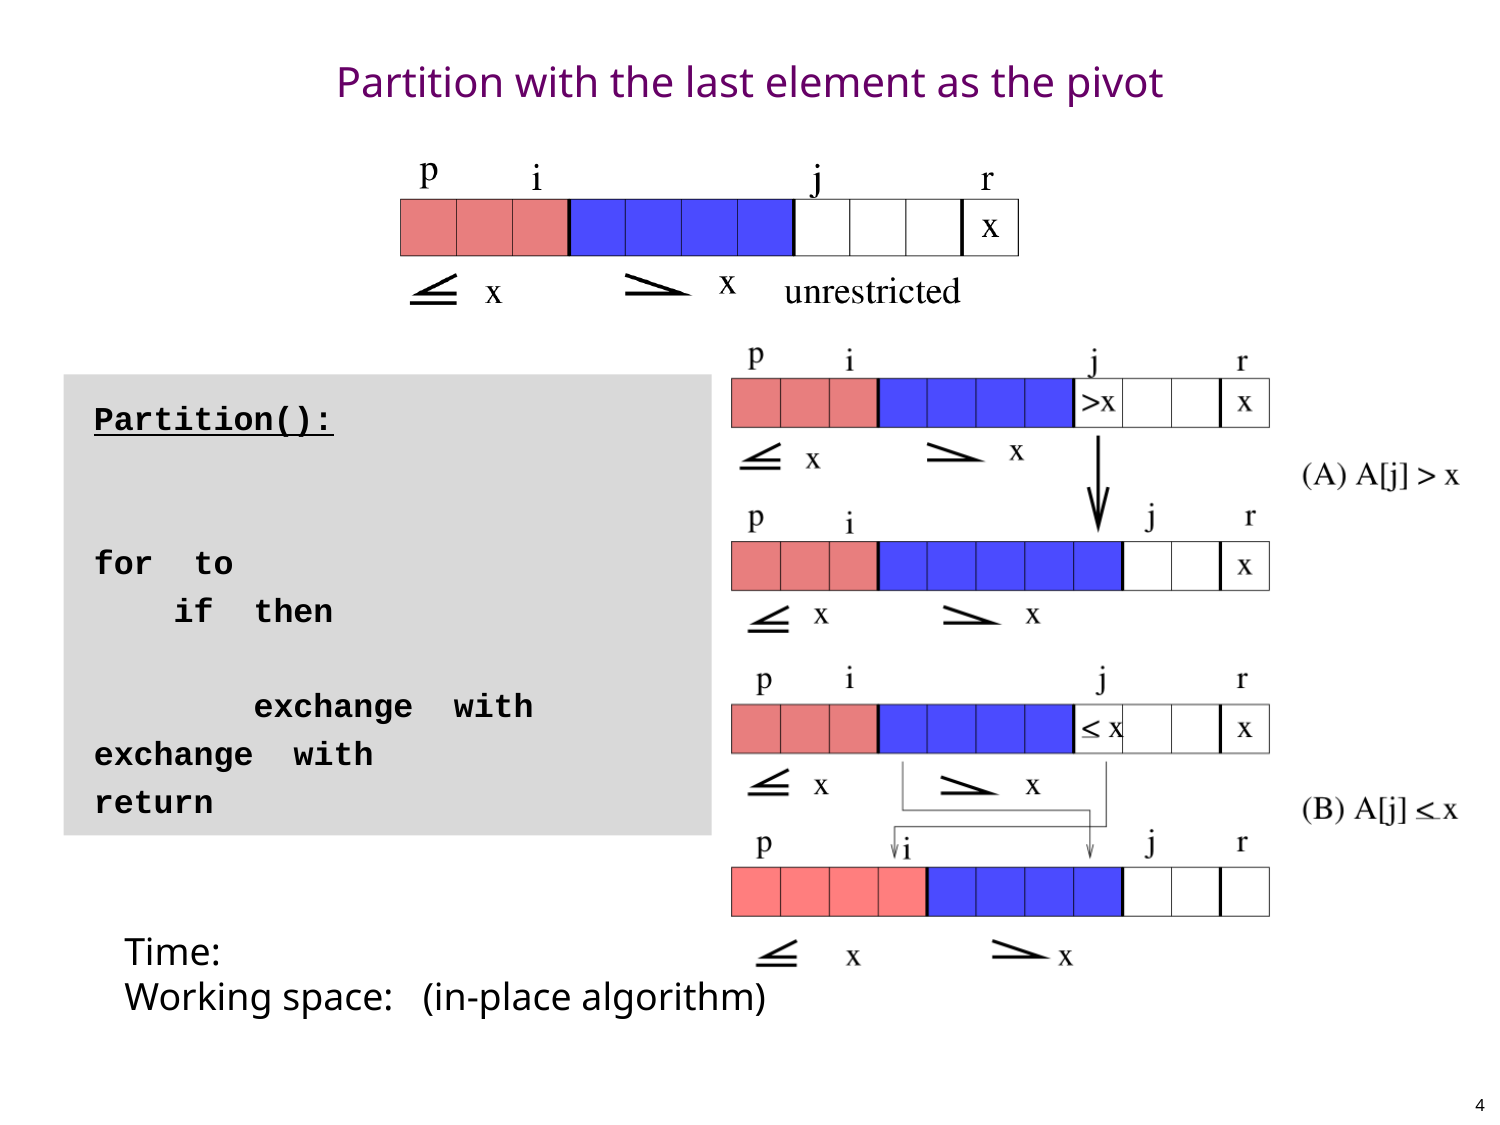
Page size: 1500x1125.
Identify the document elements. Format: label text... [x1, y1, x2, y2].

title Partition with the last element as the pivot [0, 50, 1500, 125]
picture [393, 157, 1030, 320]
picture [725, 338, 1467, 979]
slide_number 4 [1187, 1087, 1500, 1125]
list [99, 149, 1388, 1038]
